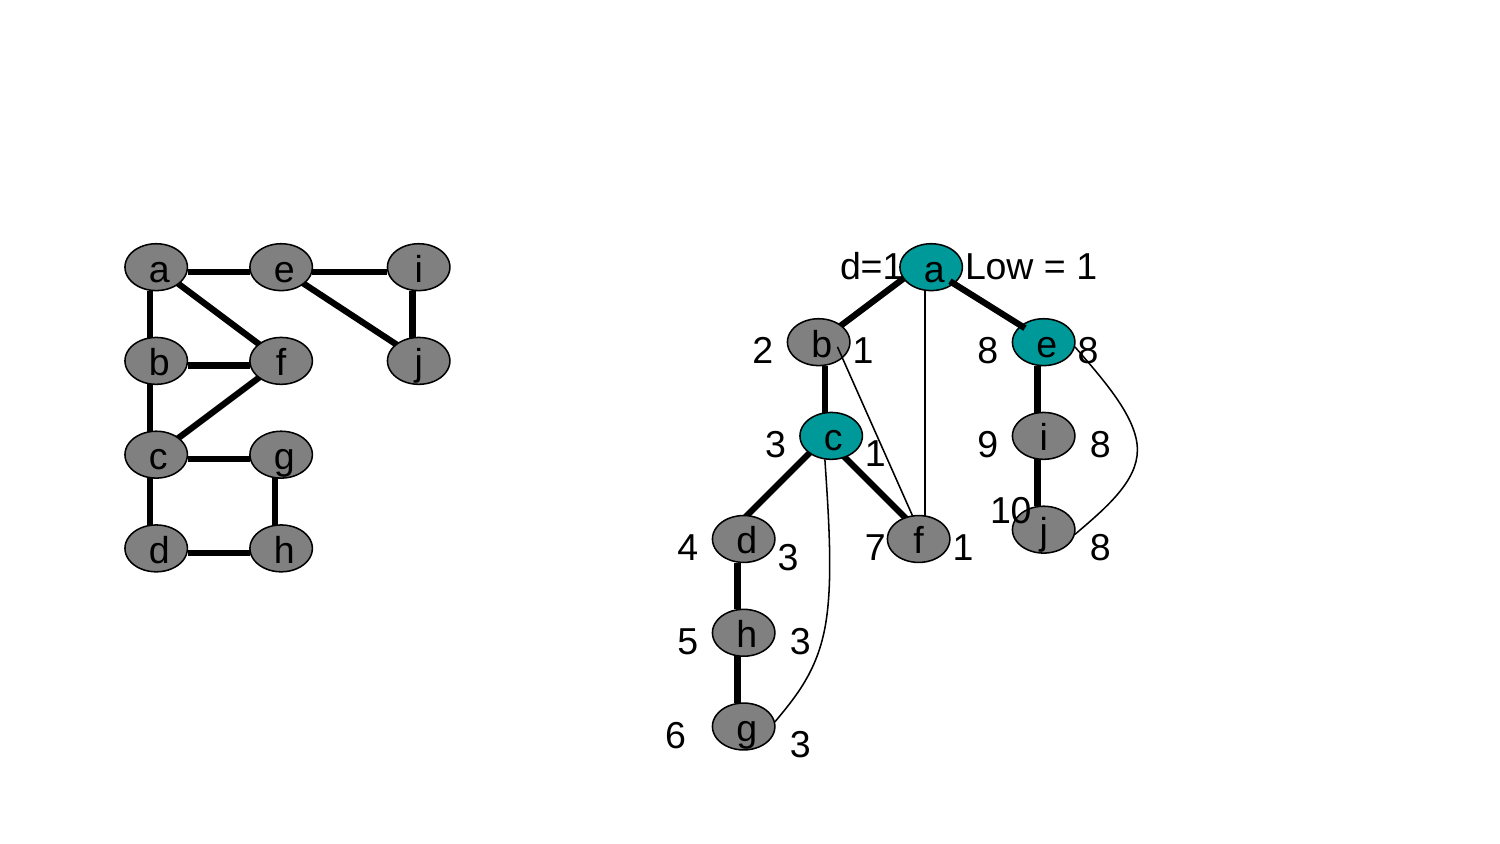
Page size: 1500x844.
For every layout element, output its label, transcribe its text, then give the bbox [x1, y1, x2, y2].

text_box 6 [650, 703, 700, 763]
text_box j [387, 337, 450, 385]
text_box i [1012, 412, 1074, 460]
text_box g [712, 703, 774, 750]
text_box 10 [974, 478, 1050, 538]
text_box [737, 449, 813, 526]
text_box e [1013, 318, 1062, 366]
text_box d=1 [825, 234, 938, 295]
text_box 2 [737, 318, 800, 379]
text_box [949, 280, 1026, 329]
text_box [299, 281, 401, 348]
text_box [776, 670, 812, 712]
text_box c [124, 432, 145, 477]
text_box [796, 459, 830, 666]
text_box 3 [774, 609, 813, 670]
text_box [837, 449, 913, 526]
text_box h [249, 524, 313, 572]
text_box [174, 374, 263, 441]
text_box 3 [750, 412, 788, 448]
text_box g [249, 431, 313, 479]
text_box 8 [1062, 318, 1125, 379]
text_box a [124, 243, 188, 291]
text_box d [713, 517, 762, 563]
text_box b [124, 339, 145, 383]
text_box 5 [662, 609, 713, 670]
text_box 1 [937, 515, 988, 576]
text_box f [888, 515, 937, 563]
text_box a [938, 244, 950, 291]
text_box c [154, 431, 188, 479]
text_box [824, 271, 913, 338]
text_box d [124, 524, 188, 572]
text_box j [1014, 506, 1074, 554]
text_box 3 [774, 712, 813, 773]
text_box 3 [762, 534, 800, 585]
text_box h [713, 609, 774, 657]
text_box 1 [837, 346, 888, 379]
text_box f [249, 337, 313, 385]
text_box [1074, 379, 1126, 412]
text_box 4 [662, 515, 713, 576]
text_box e [249, 243, 313, 291]
text_box [1074, 473, 1132, 515]
text_box b [154, 337, 188, 385]
text_box 7 [849, 534, 888, 576]
text_box 8 [962, 338, 1013, 379]
text_box 8 [1074, 515, 1175, 576]
text_box c [799, 412, 856, 460]
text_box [174, 281, 263, 348]
text_box b [800, 318, 837, 366]
text_box Low = 1 [950, 234, 1125, 295]
text_box 8 [1074, 412, 1175, 473]
text_box i [387, 243, 450, 291]
text_box 9 [962, 412, 1000, 473]
text_box 1 [849, 421, 900, 448]
